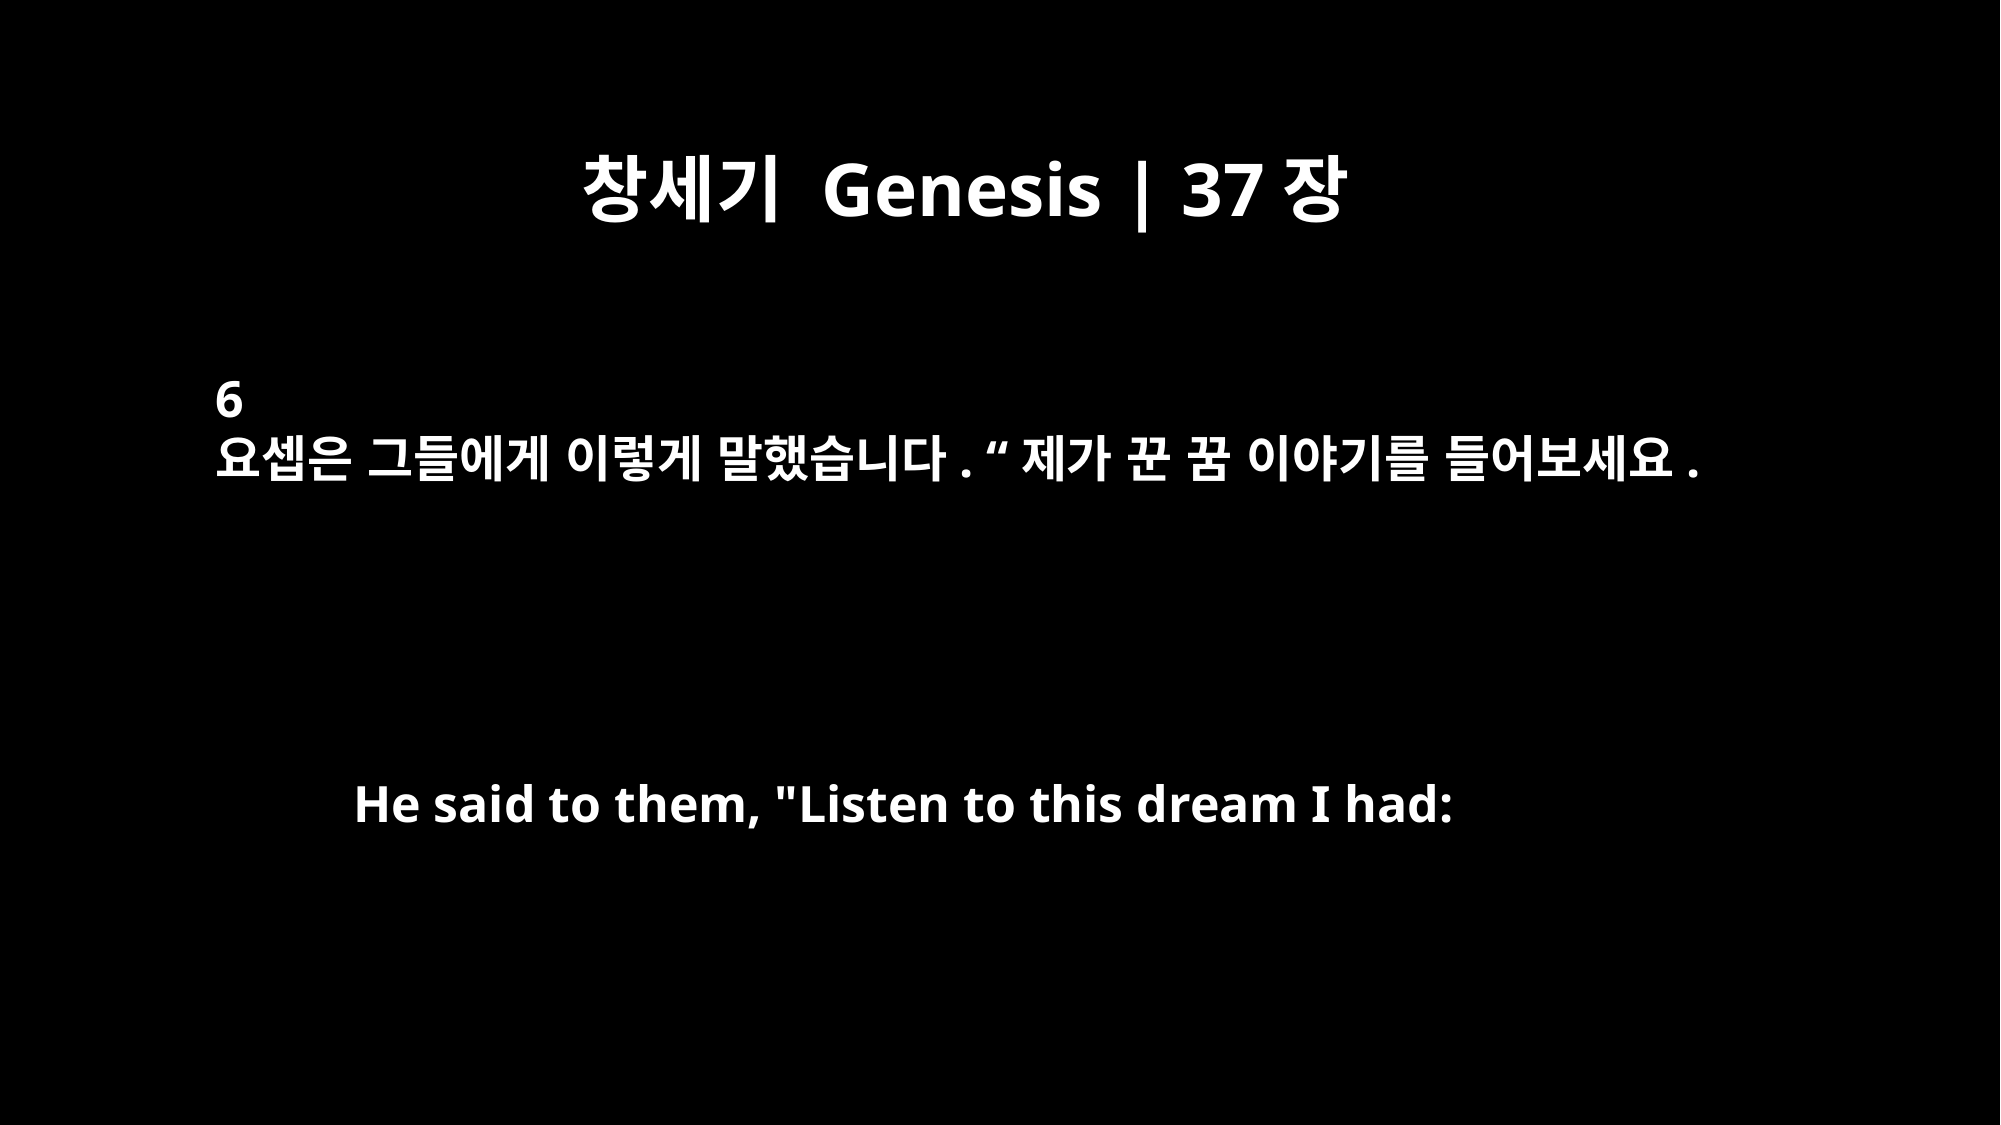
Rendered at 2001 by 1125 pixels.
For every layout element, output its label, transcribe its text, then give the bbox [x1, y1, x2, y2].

text_box He said to them, "Listen to this dream I had: [338, 764, 1469, 840]
text_box 창세기 Genesis | 37장 [566, 136, 1365, 239]
text_box 6 요셉은 그들에게 이렇게 말했습니다. “제가 꾼 꿈 이야기를 들어보세요. [200, 359, 1717, 495]
